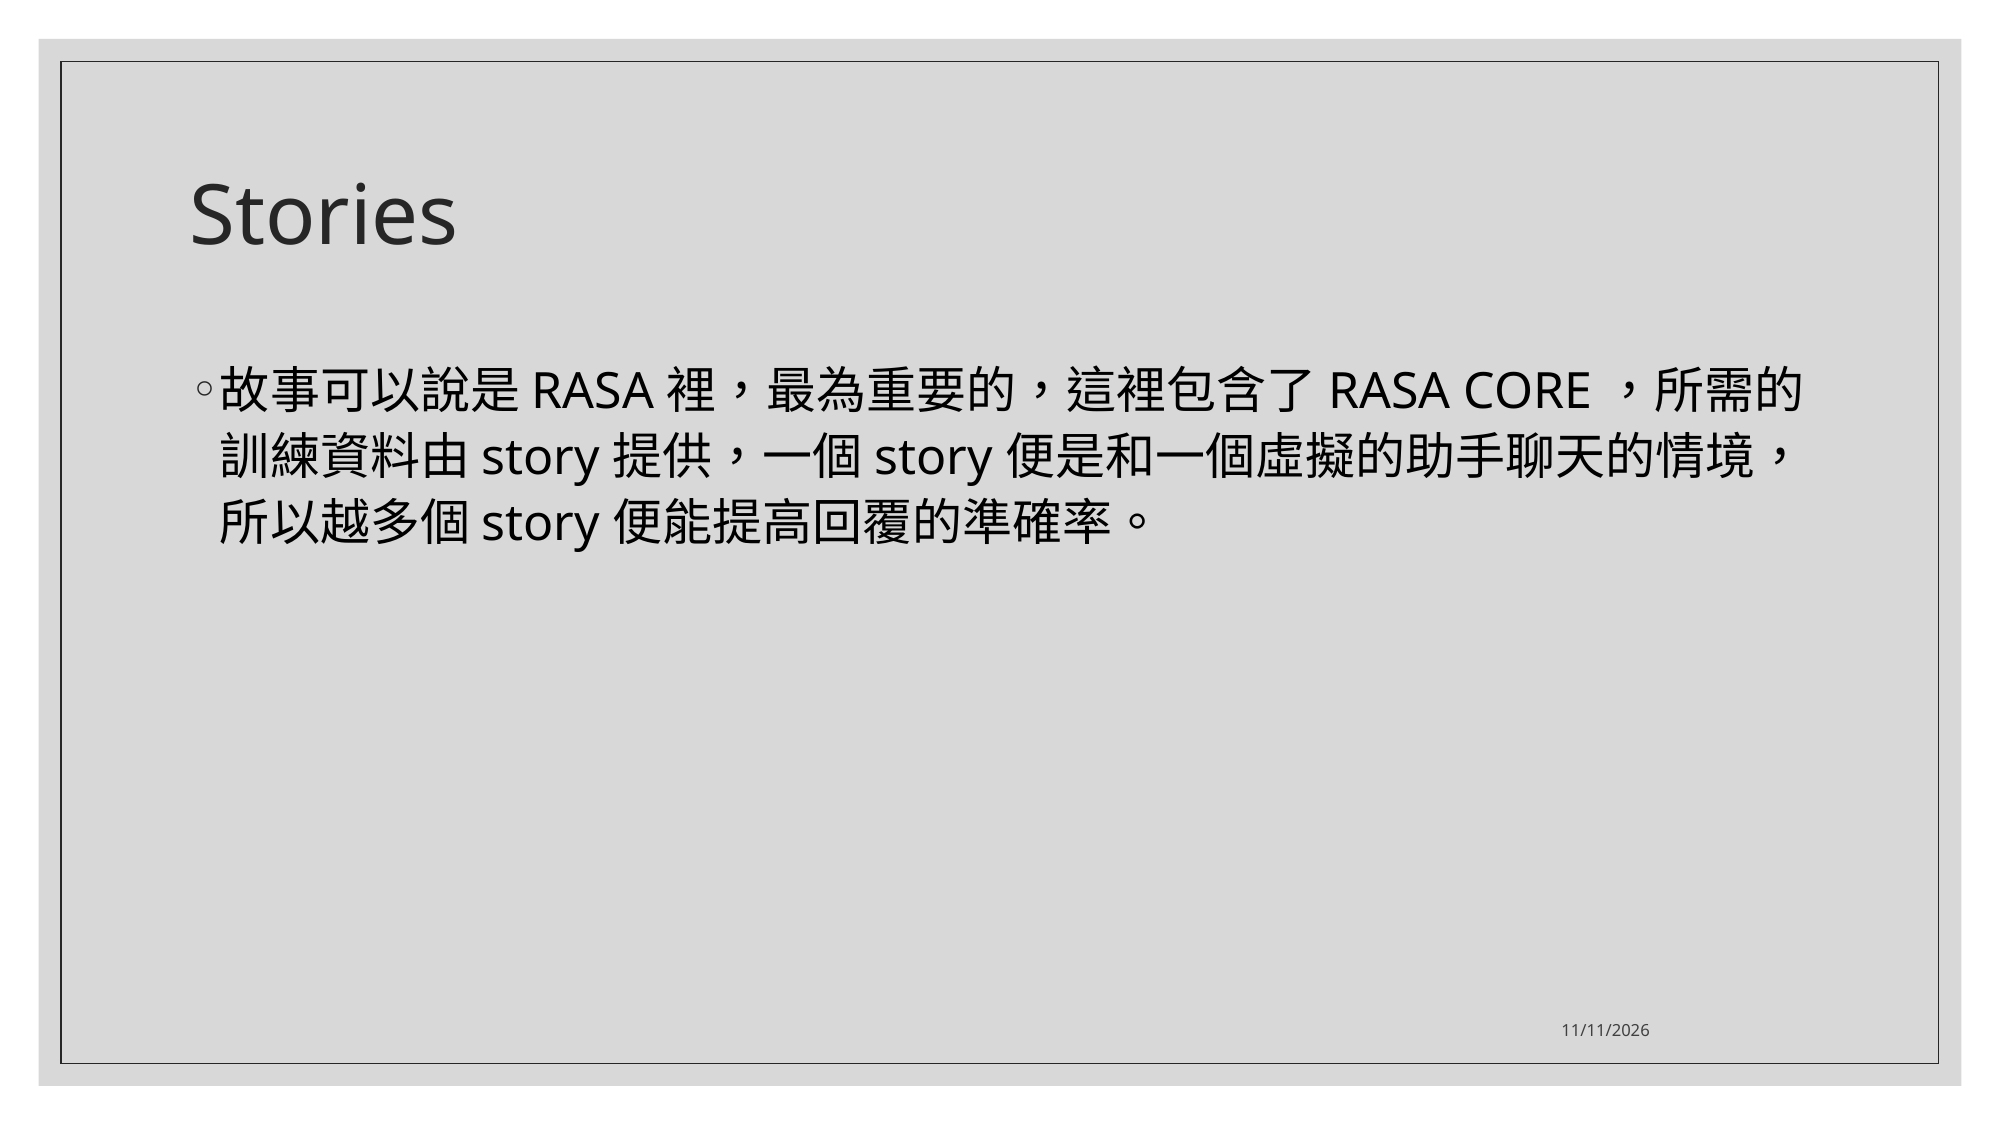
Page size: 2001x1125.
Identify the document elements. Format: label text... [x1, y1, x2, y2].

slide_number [1190, 990, 1665, 1050]
list 故事可以說是RASA裡，最為重要的，這裡包含了RASA CORE，所需的訓練資料由story提供，一個story便是和一個虛擬的助手聊天的情境，所以越多個story便能提高回覆的準確率。 [174, 345, 1825, 977]
title Stories [174, 105, 1825, 331]
